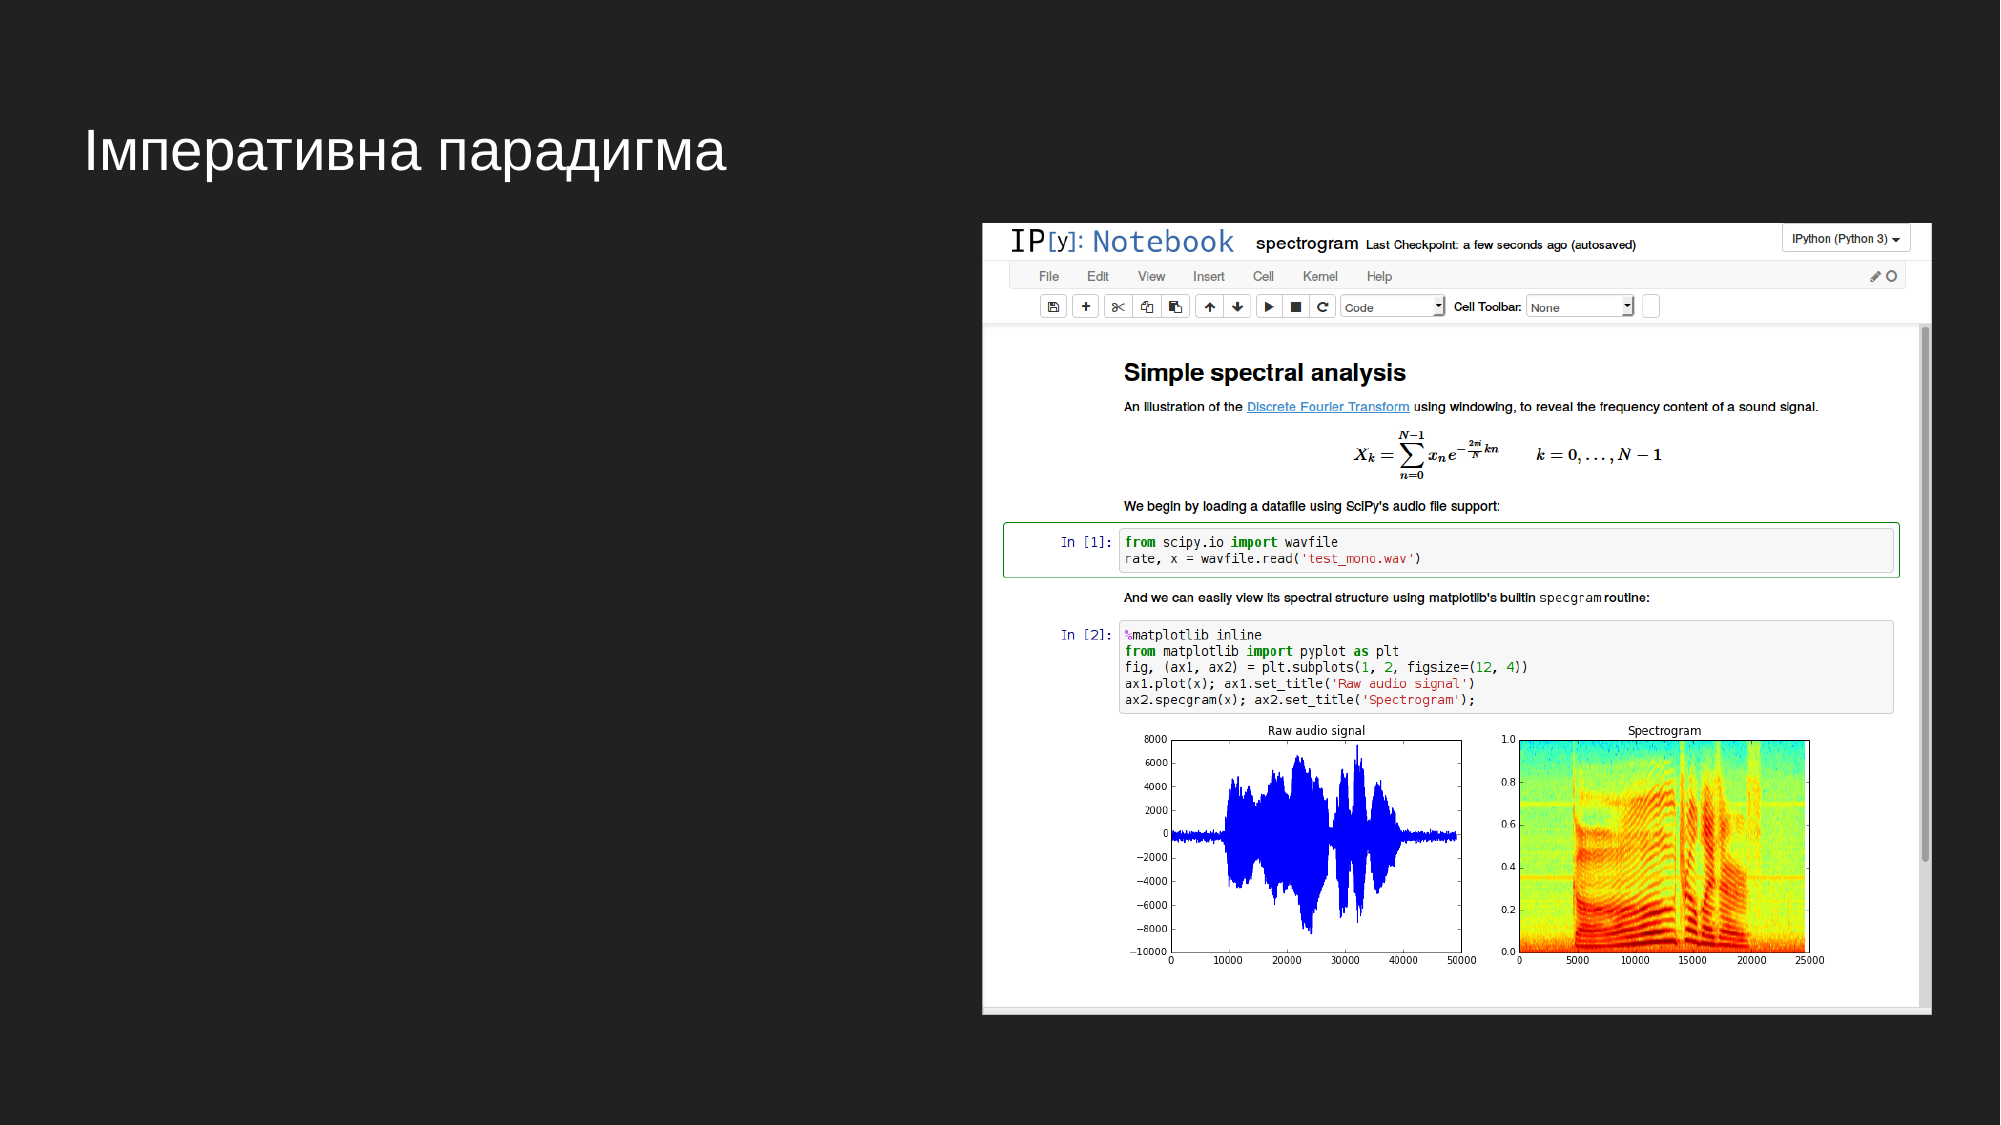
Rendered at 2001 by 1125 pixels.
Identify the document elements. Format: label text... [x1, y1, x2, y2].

title Імперативна парадигма [68, 97, 1932, 223]
picture [981, 223, 1932, 1016]
